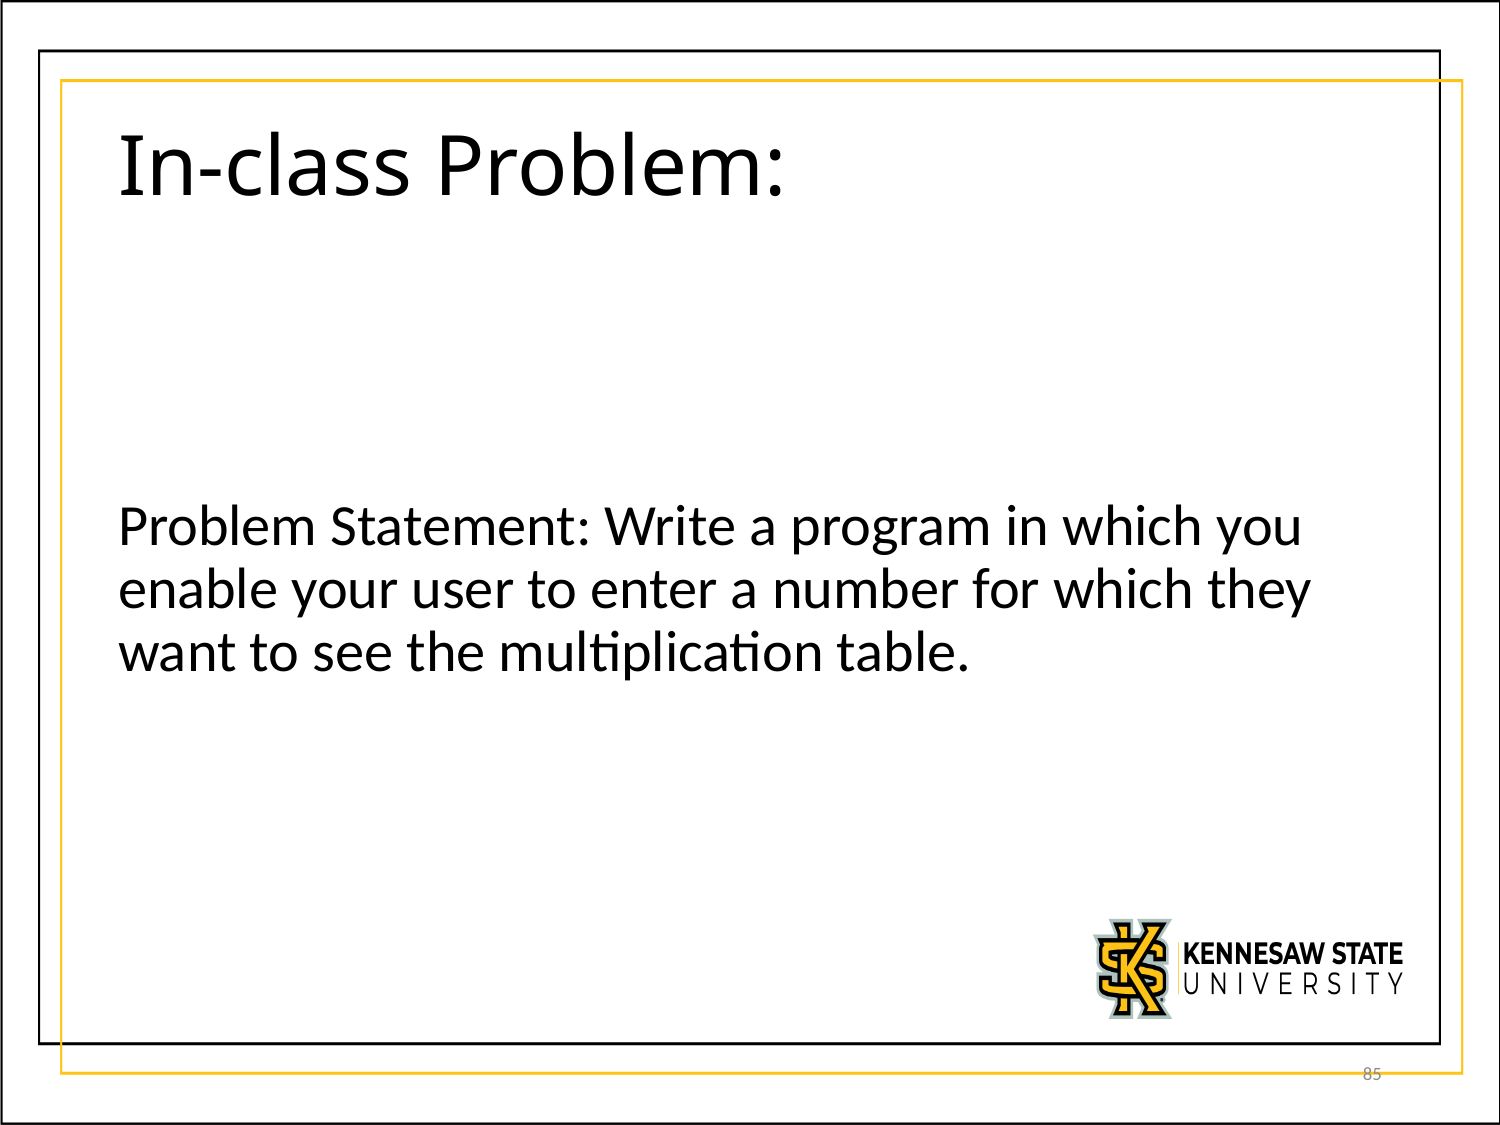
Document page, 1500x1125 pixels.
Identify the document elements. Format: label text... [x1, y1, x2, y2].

picture [0, 0, 1500, 1125]
slide_number 85 [1059, 1042, 1397, 1103]
title In-class Problem: [103, 59, 1397, 278]
list Problem Statement: Write a program in which you enable your user to enter a number for which they want to see the multiplication table. [103, 299, 1397, 1014]
